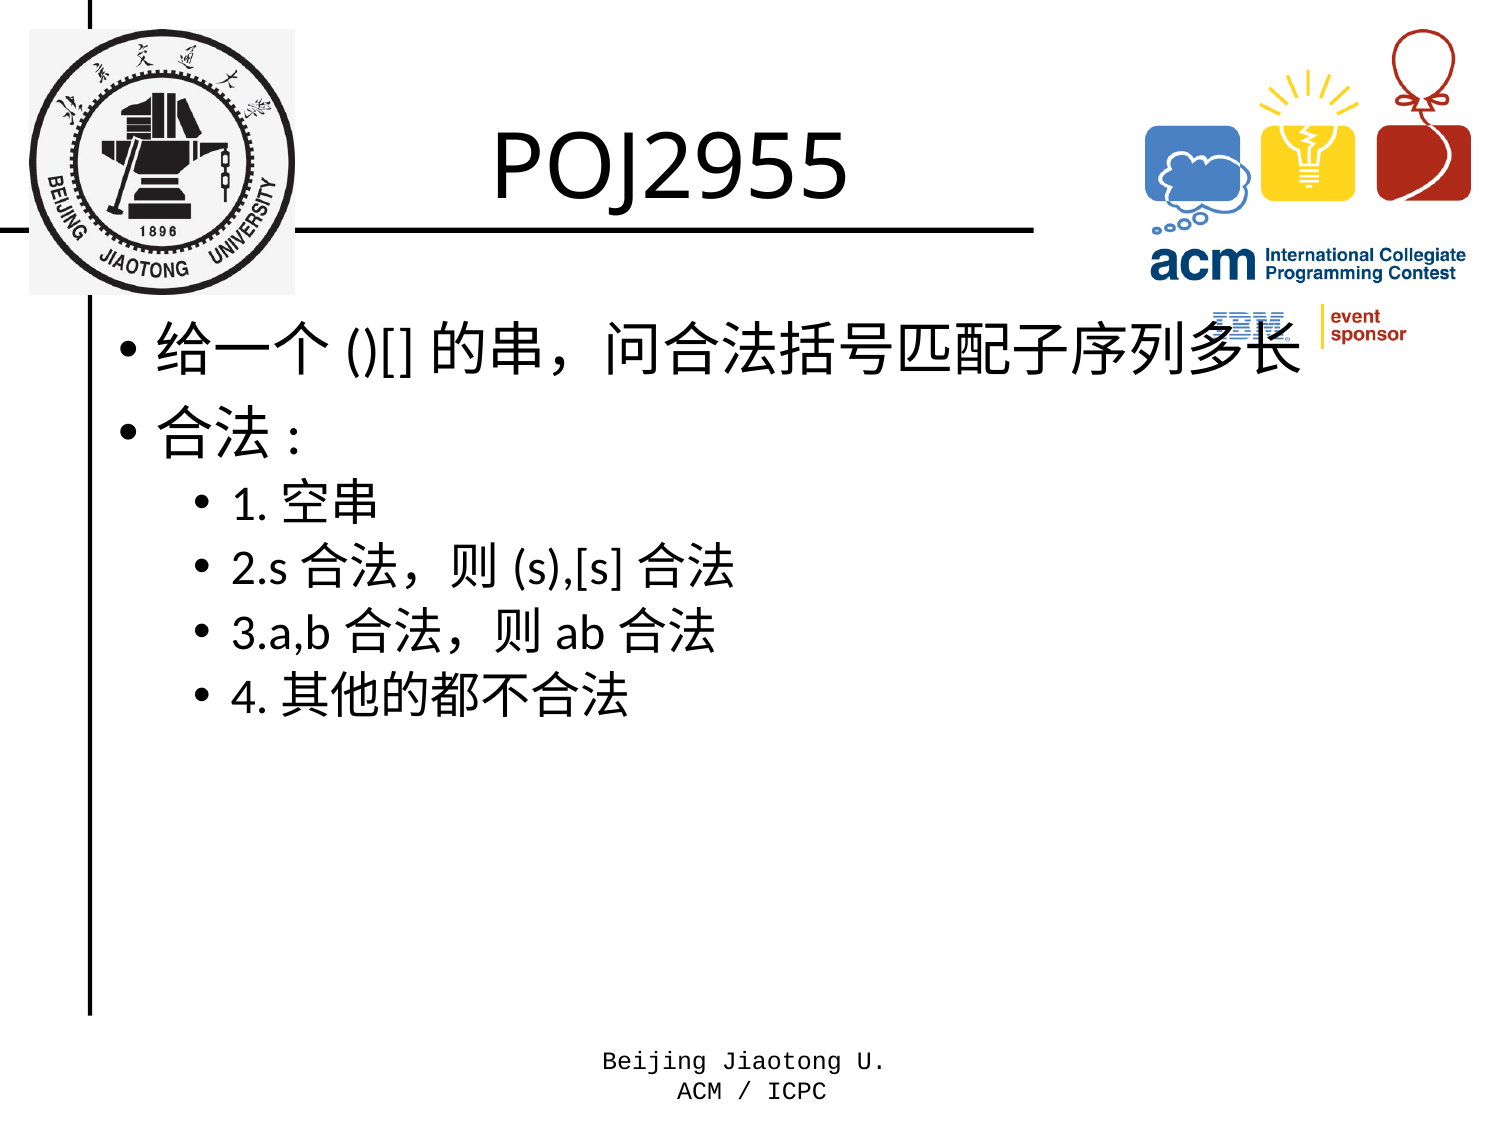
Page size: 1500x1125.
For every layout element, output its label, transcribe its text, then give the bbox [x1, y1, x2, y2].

picture [29, 29, 295, 295]
title POJ2955 [324, 59, 1500, 278]
picture [1145, 278, 1471, 349]
list 给一个()[]的串，问合法括号匹配子序列多长 合法: 1.空串 2.s合法，则(s),[s]合法 3.a,b合法，则ab合法 4.其他的都不合法 [103, 312, 1397, 1043]
picture [1145, 29, 1471, 59]
